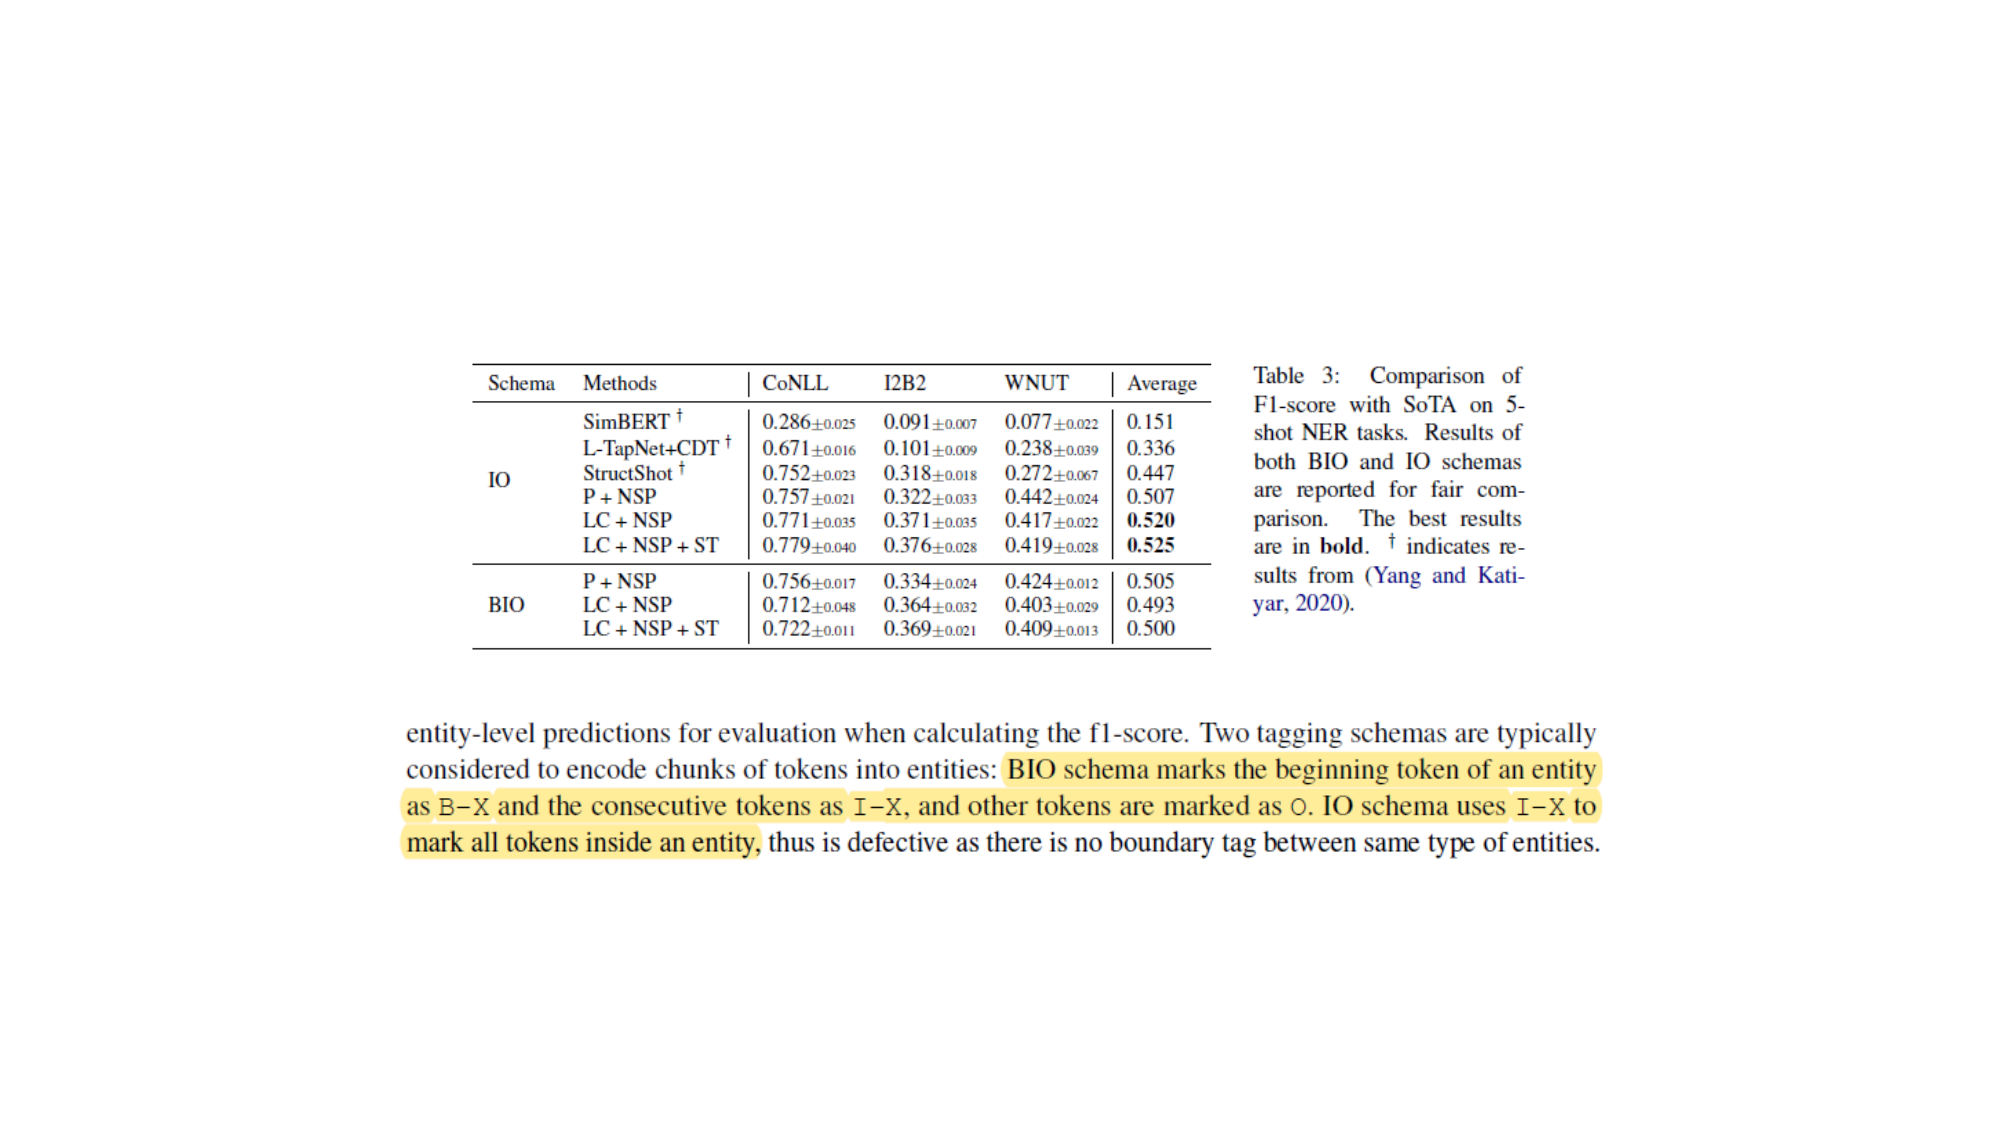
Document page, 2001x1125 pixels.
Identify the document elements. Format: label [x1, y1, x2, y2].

picture [463, 357, 1537, 657]
list [397, 720, 1603, 862]
